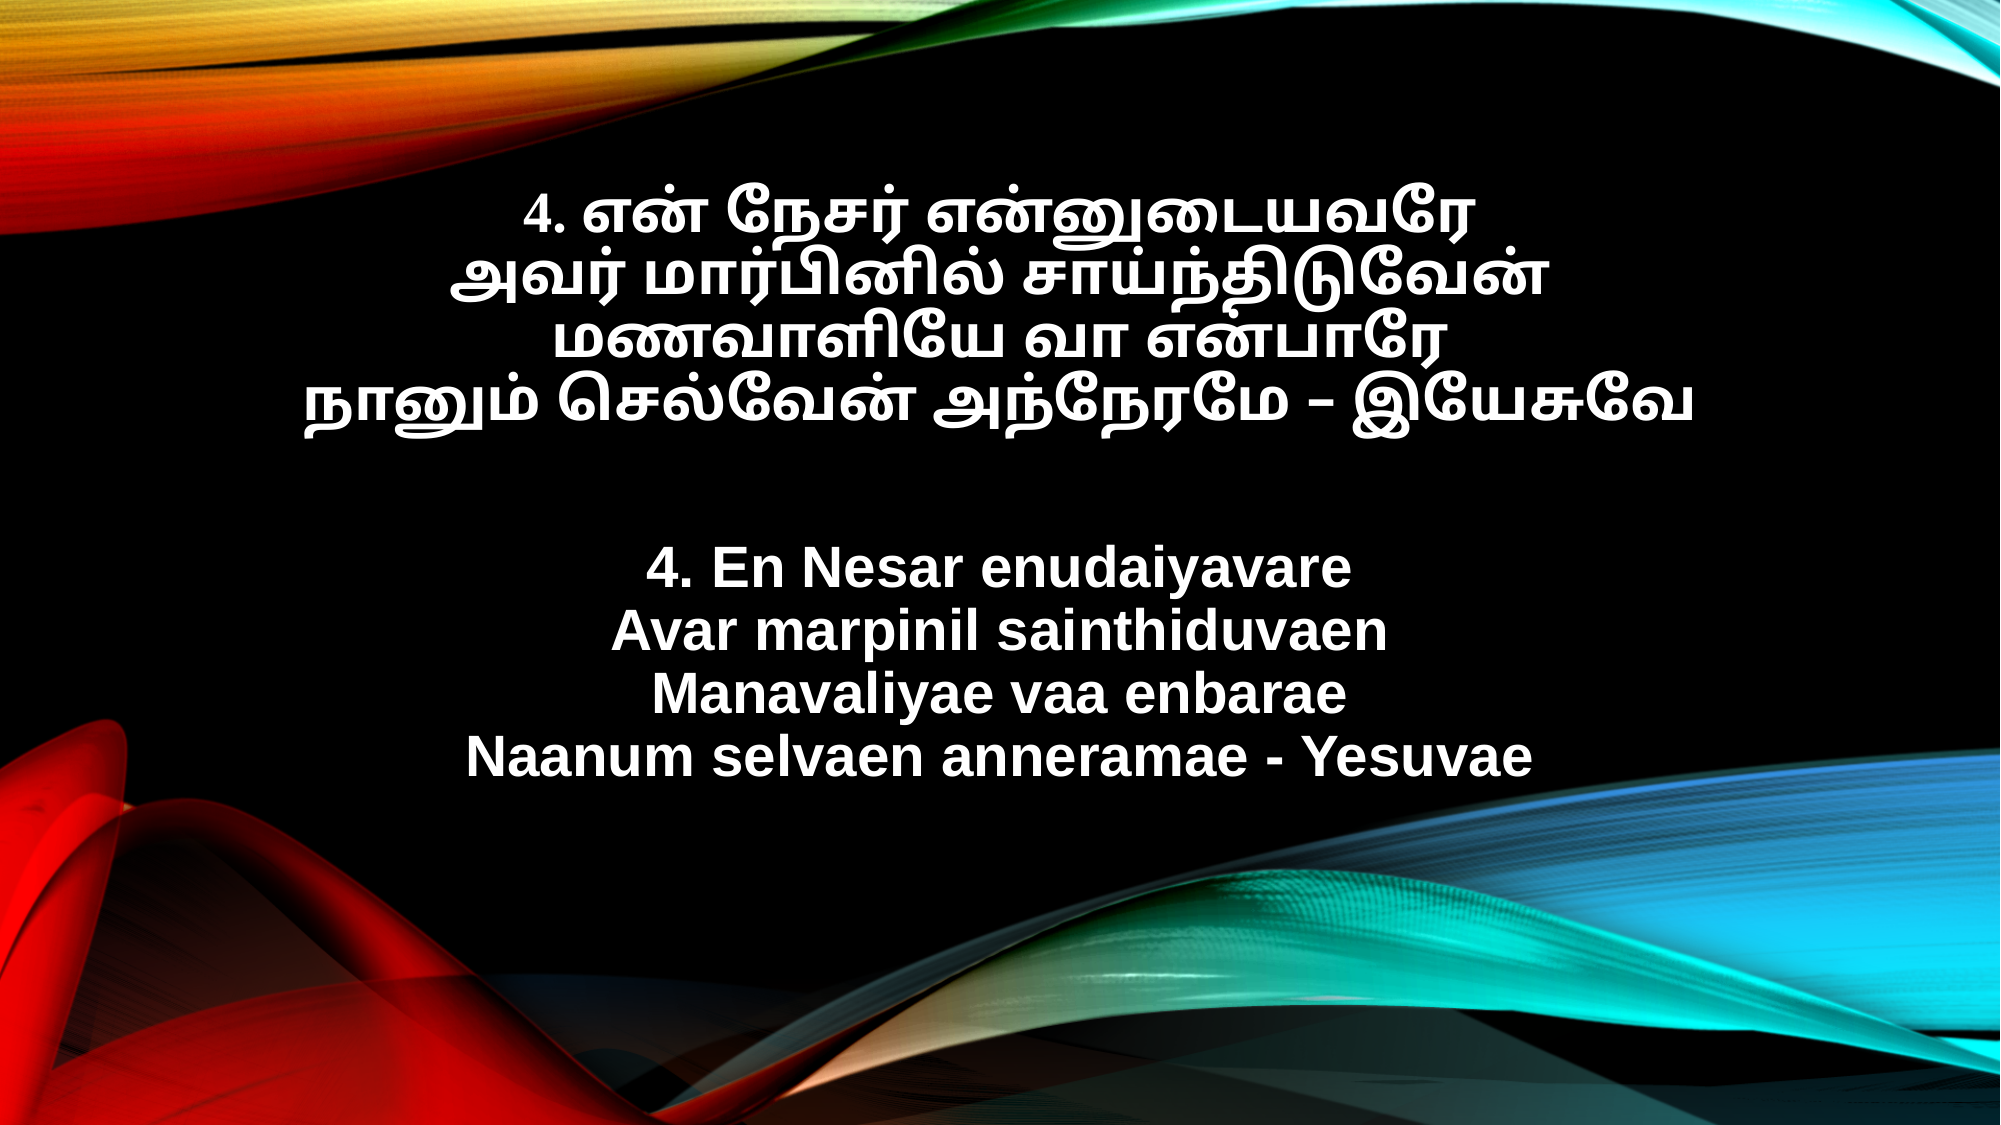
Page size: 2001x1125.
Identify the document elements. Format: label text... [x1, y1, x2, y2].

subtitle 4. என் நேசர் என்னுடையவரே அவர் மார்பினில் சாய்ந்திடுவேன் மணவாளியே வா என்பாரே நானும் செல்வேன் அந்நேரமே – இயேசுவே 4. En Nesar enudaiyavare Avar marpinil sainthiduvaen Manavaliyae vaa enbarae Naanum selvaen anneramae - Yesuvae [0, 0, 2000, 1125]
